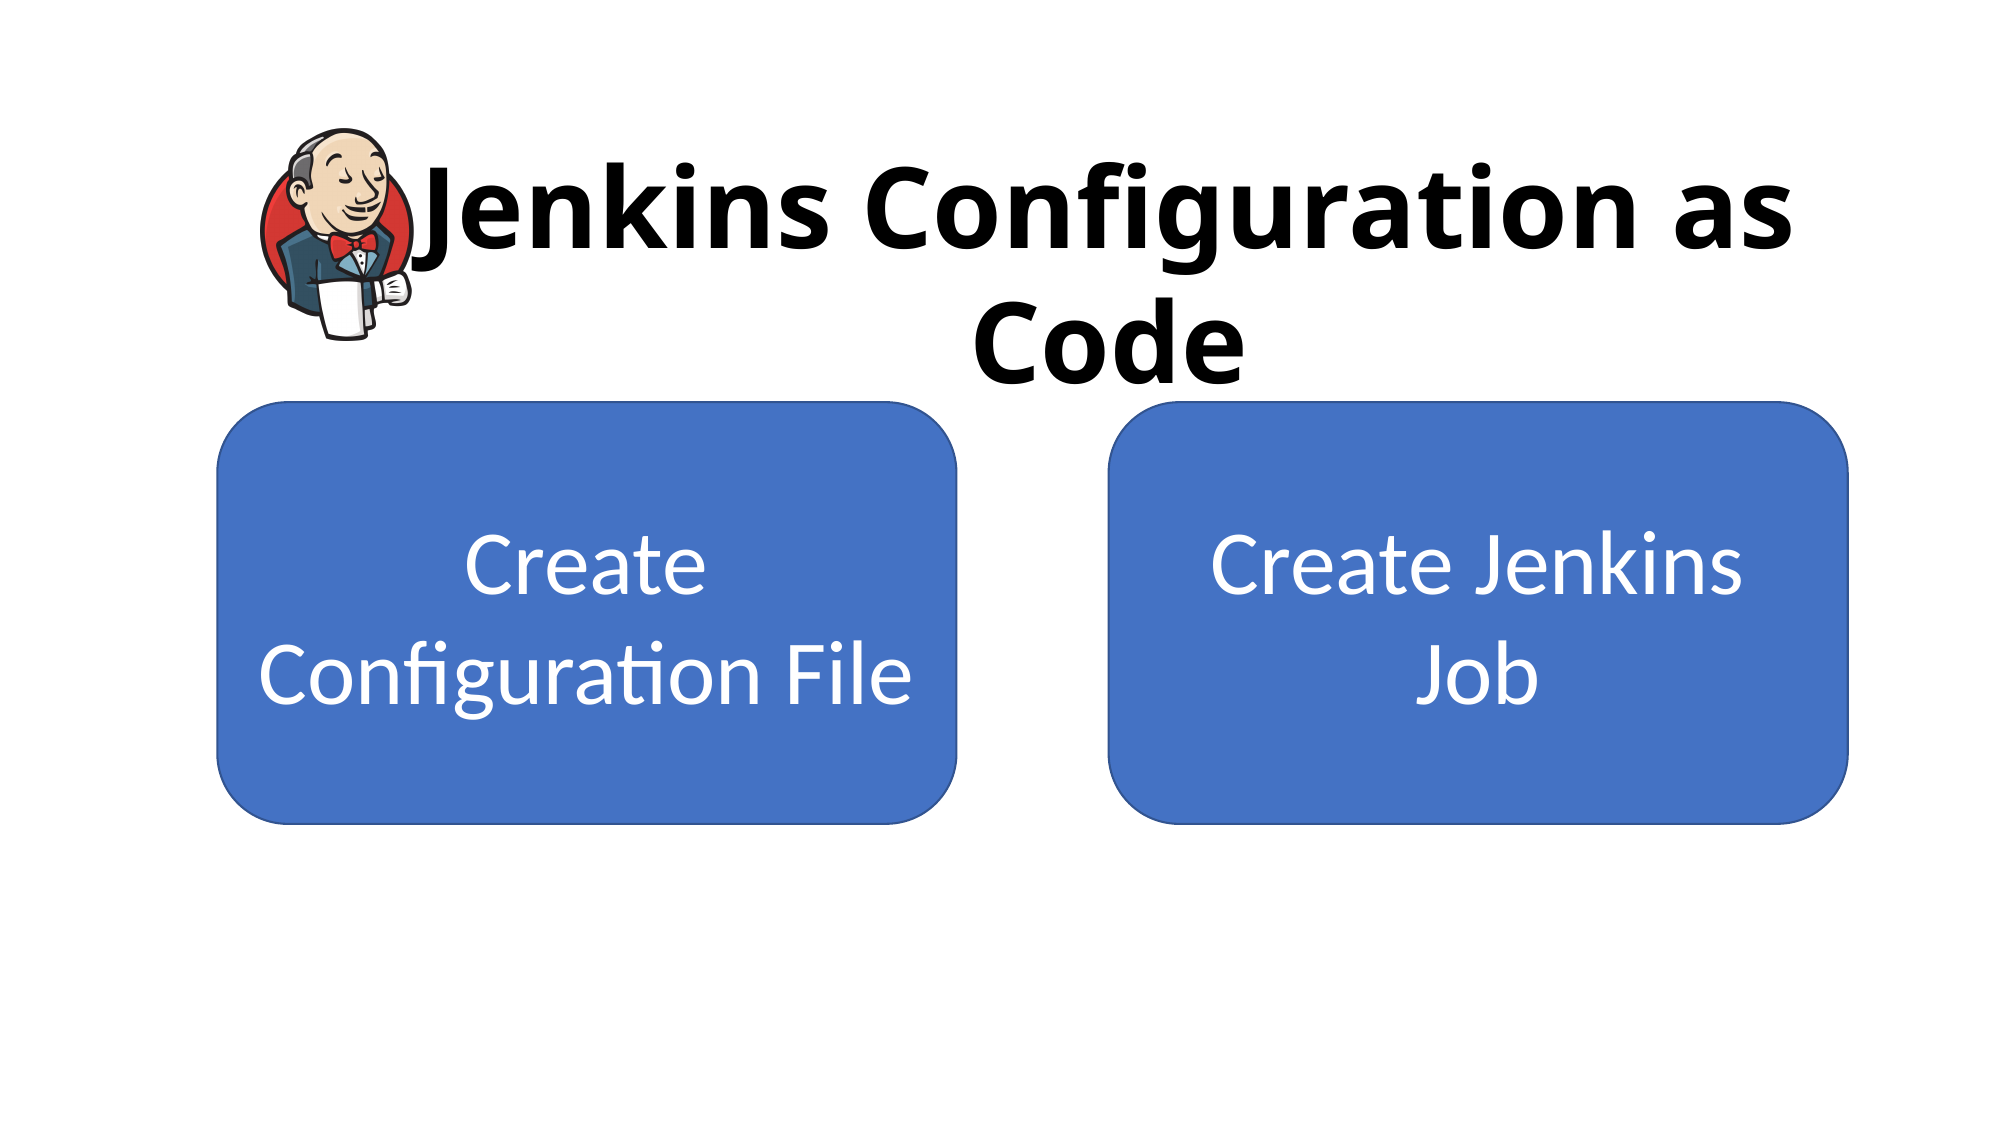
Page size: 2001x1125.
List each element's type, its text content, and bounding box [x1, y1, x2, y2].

text_box Jenkins Configuration as Code [397, 128, 1820, 414]
text_box Create Jenkins Job [1107, 414, 1849, 825]
picture [260, 128, 414, 341]
text_box Create Configuration File [216, 401, 958, 825]
